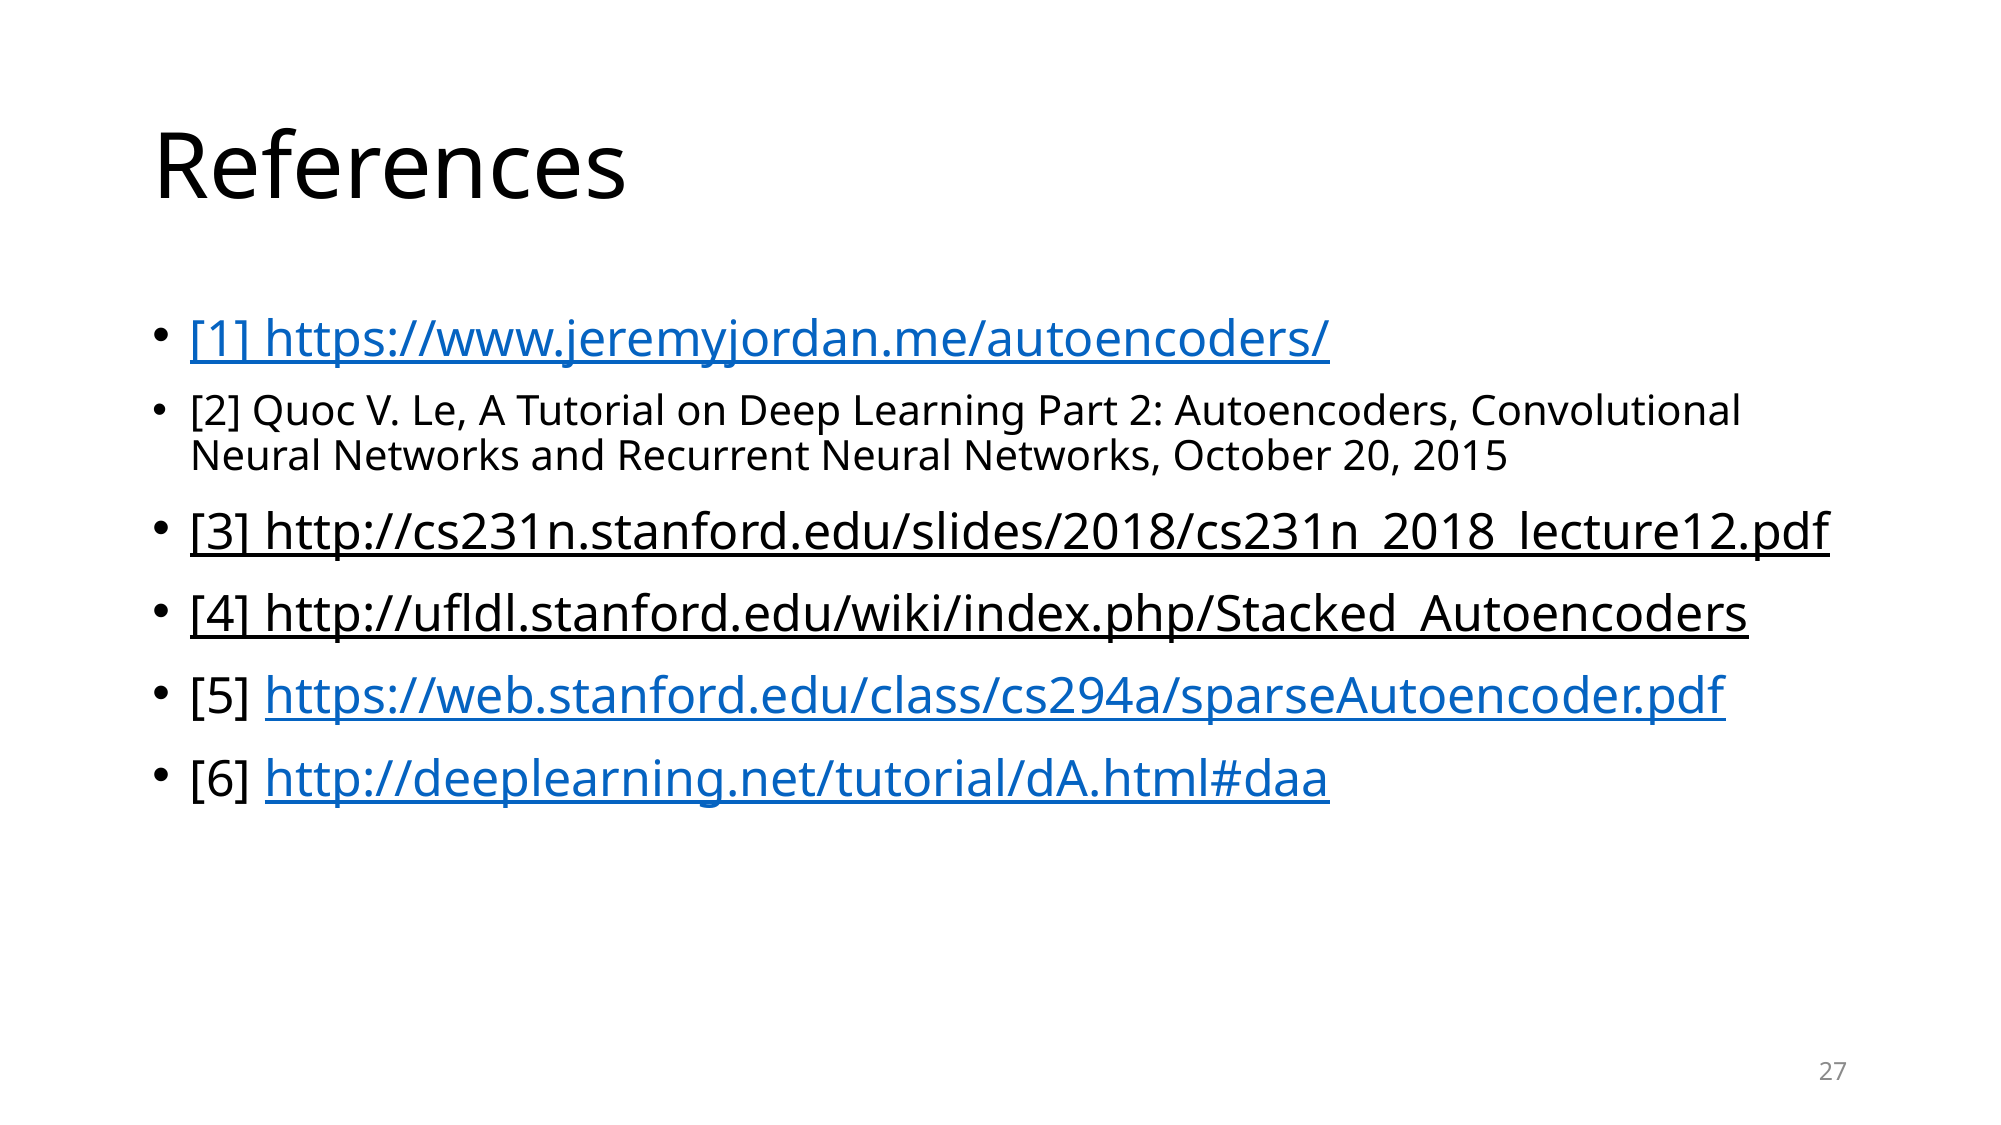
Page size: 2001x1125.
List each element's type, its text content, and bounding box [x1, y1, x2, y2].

slide_number 27 [1412, 1042, 1863, 1103]
title References [137, 59, 1863, 278]
list [1] https://www.jeremyjordan.me/autoencoders/ [2] Quoc V. Le, A Tutorial on Deep Learning Part 2: Autoencoders, Convolutional Neural Networks and Recurrent Neural Networks, October 20, 2015 [3] http://cs231n.stanford.edu/slides/2018/cs231n_2018_lecture12.pdf [4] http://ufldl.stanford.edu/wiki/index.php/Stacked_Autoencoders [5] https://web.stanford.edu/class/cs294a/sparseAutoencoder.pdf [6] http://deeplearning.net/tutorial/dA.html#daa [137, 299, 1863, 1014]
